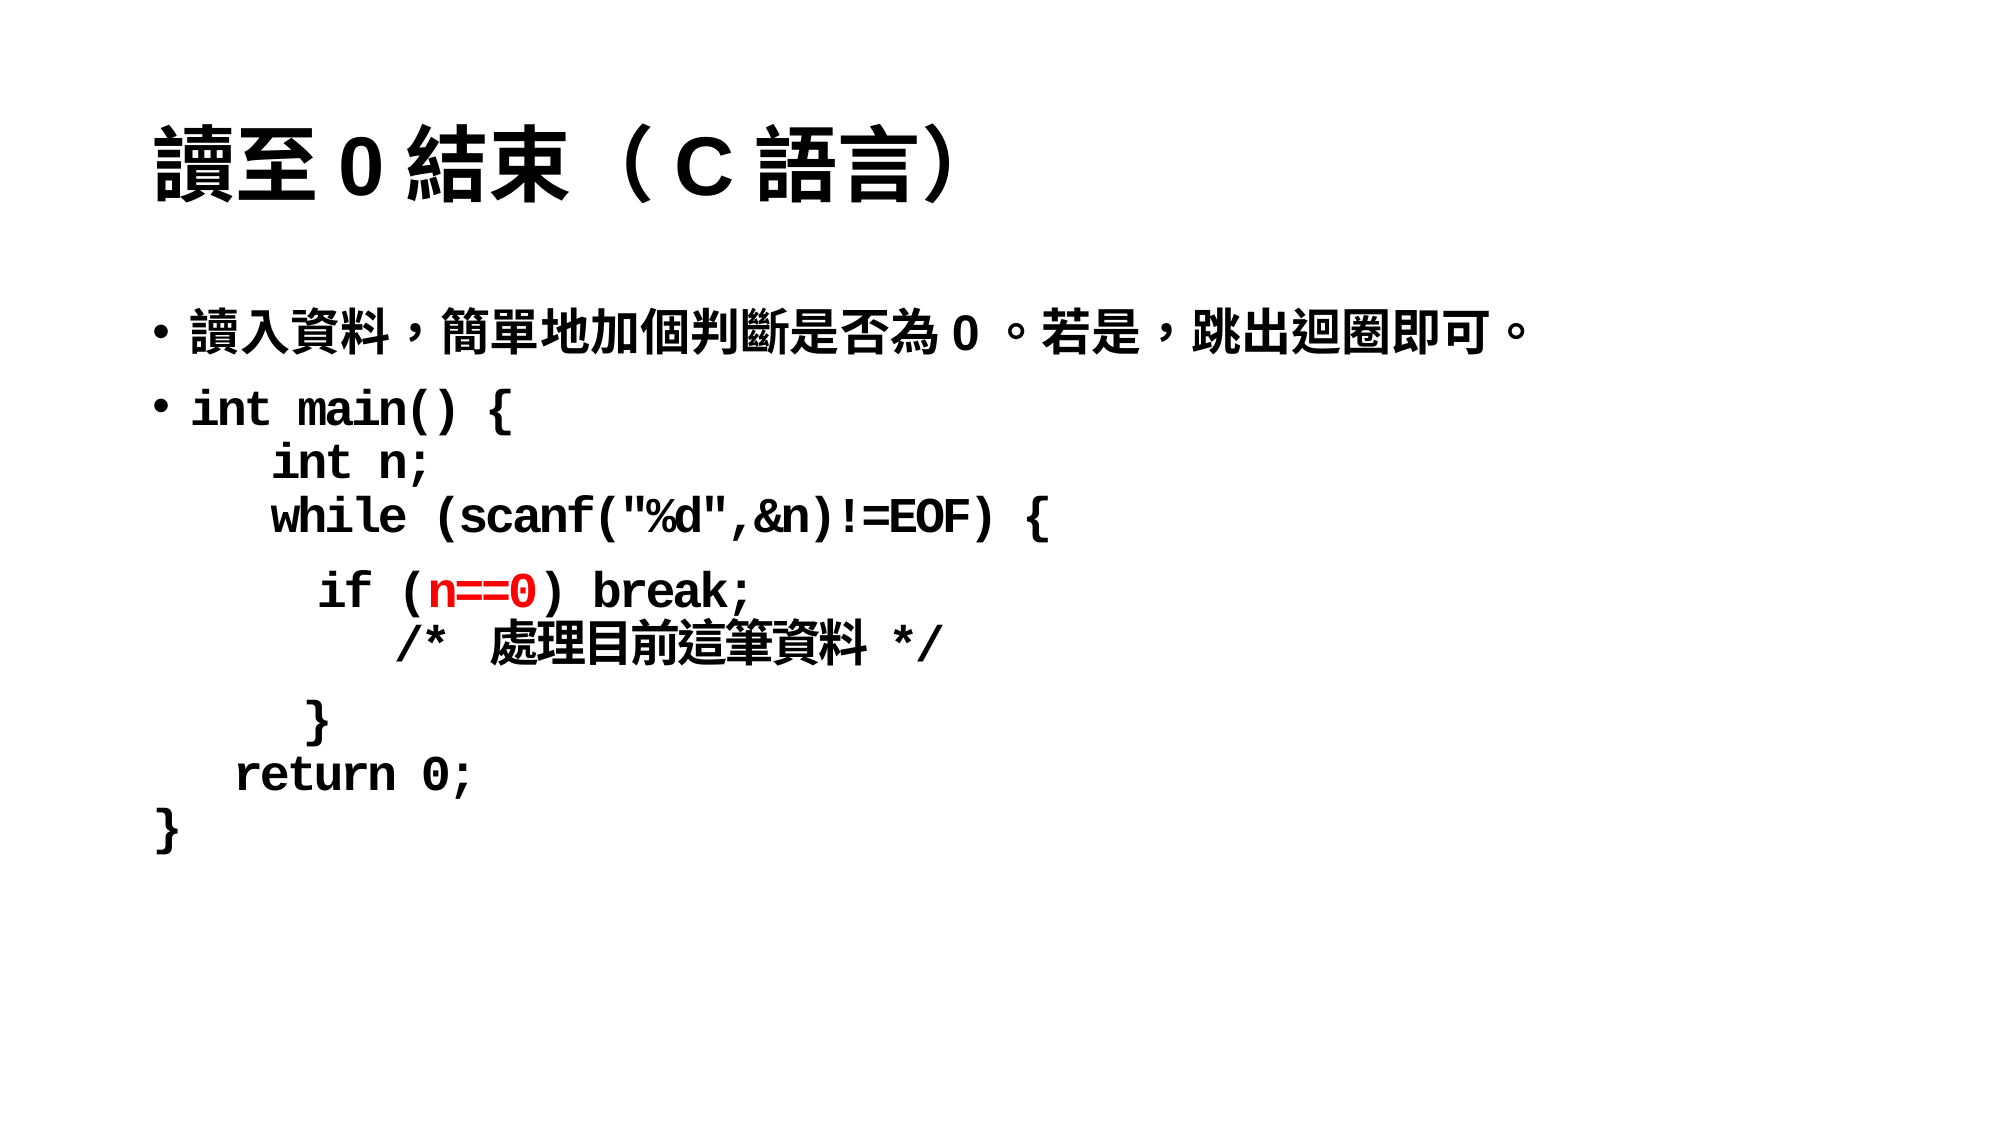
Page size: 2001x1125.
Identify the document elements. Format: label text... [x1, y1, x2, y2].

list 讀入資料，簡單地加個判斷是否為0。若是，跳出迴圈即可。 int main() { int n; while (scanf("%d",&n)!=EOF) { if (n==0) break; /* 處理目前這筆資料 */ } return 0; } [137, 299, 1863, 1014]
title 讀至0結束（C語言） [137, 59, 1863, 278]
